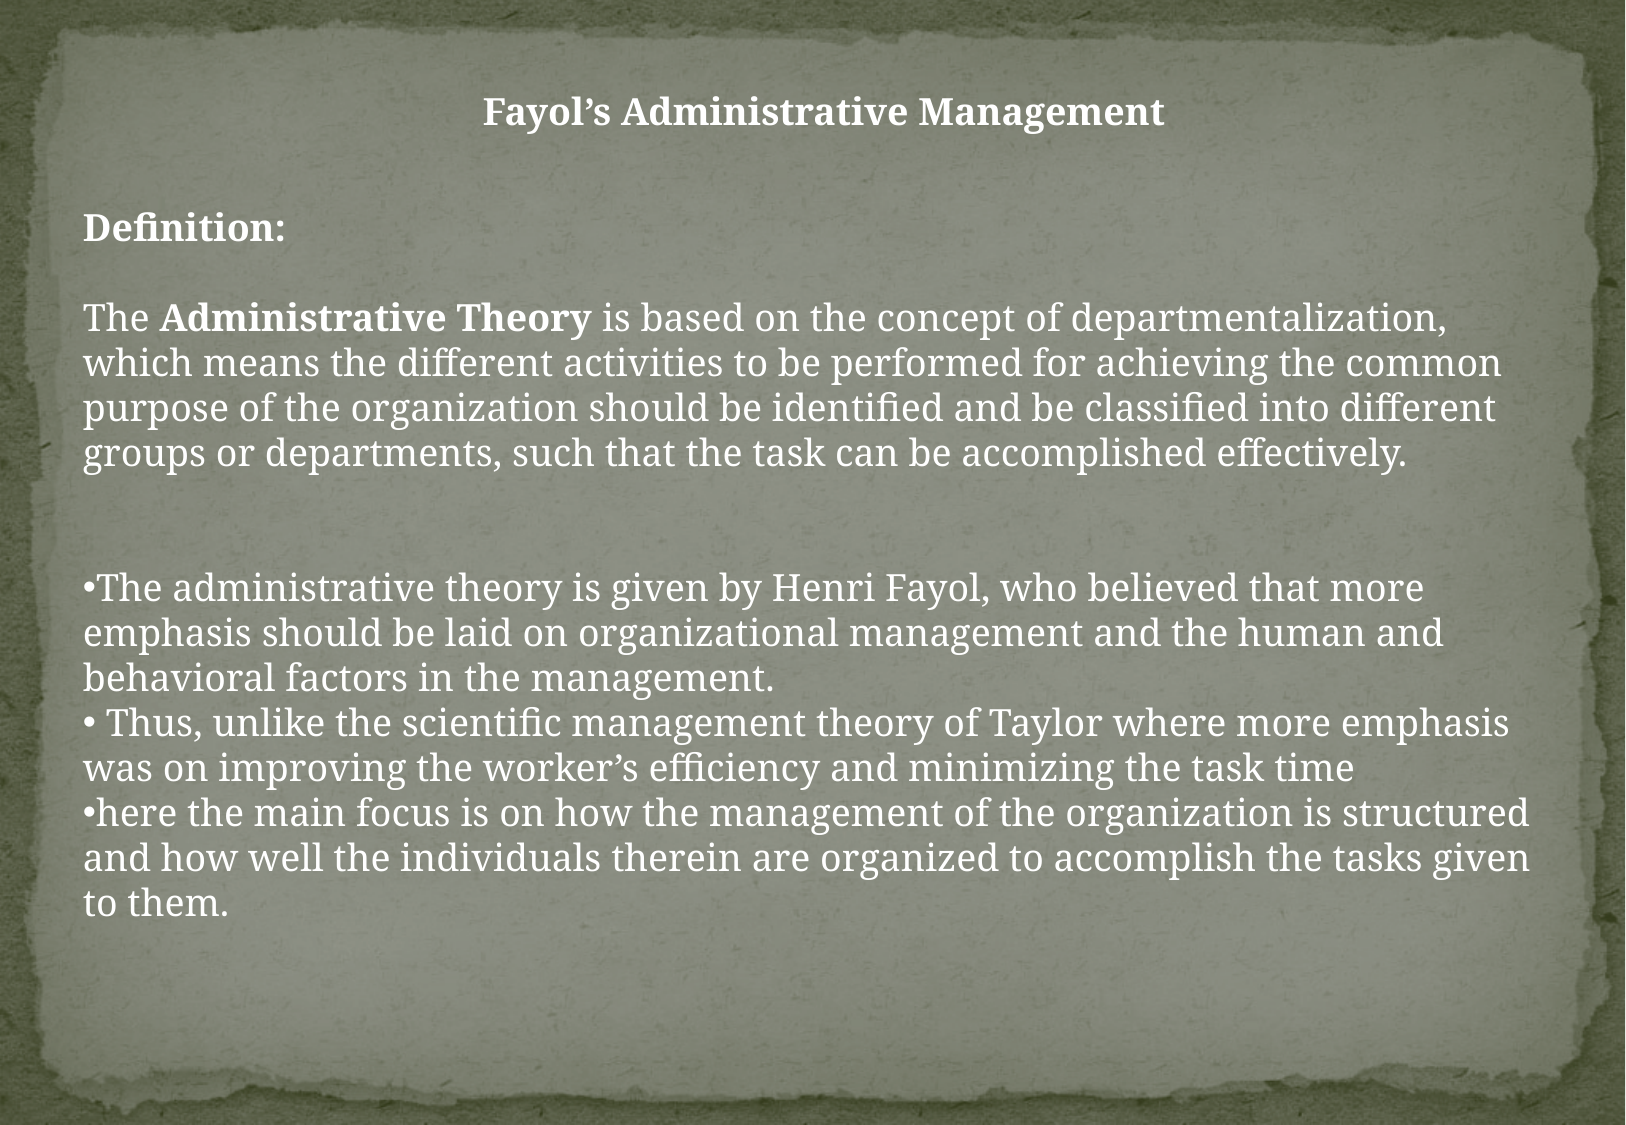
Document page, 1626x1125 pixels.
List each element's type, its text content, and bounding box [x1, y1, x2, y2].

text_box Fayol’s Administrative Management [263, 80, 1385, 140]
text_box Definition: The Administrative Theory is based on the concept of departmentalization, which means the different activities to be performed for achieving the common purpose of the organization should be identified and be classified into different groups or departments, such that the task can be accomplished effectively. The administrative theory is given by Henri Fayol, who believed that more emphasis should be laid on organizational management and the human and behavioral factors in the management. Thus, unlike the scientific management theory of Taylor where more emphasis was on improving the worker’s efficiency and minimizing the task time here the main focus is on how the management of the organization is structured and how well the individuals therein are organized to accomplish the tasks given to them. [68, 196, 1572, 1022]
